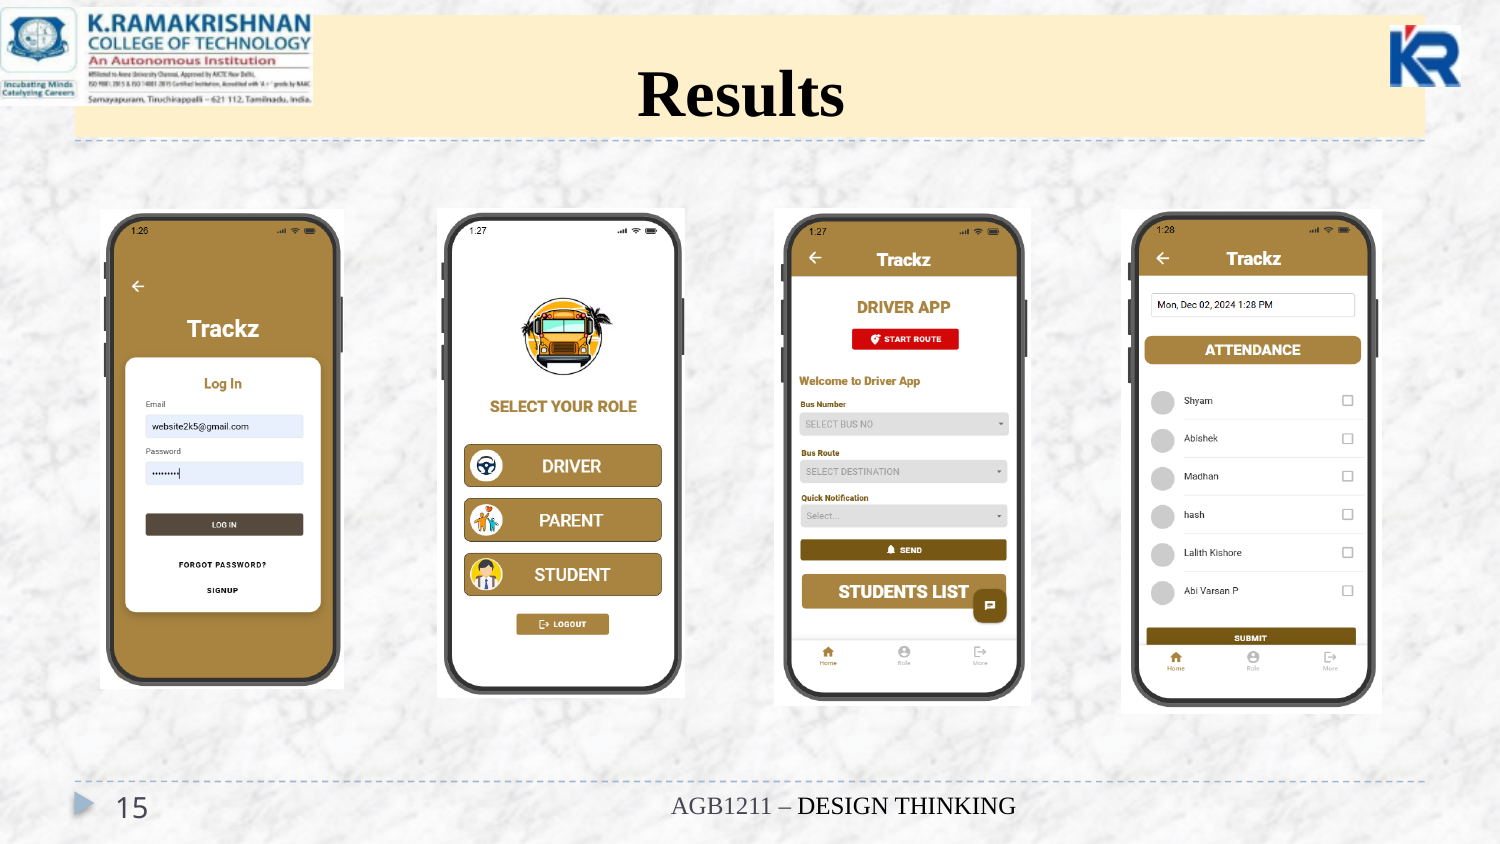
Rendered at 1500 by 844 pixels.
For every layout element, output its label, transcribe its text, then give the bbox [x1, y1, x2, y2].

picture [0, 0, 1500, 844]
slide_number 15 [100, 782, 426, 828]
footer AGB1211 – DESIGN THINKING [512, 782, 1175, 844]
title Results [74, 14, 1426, 138]
